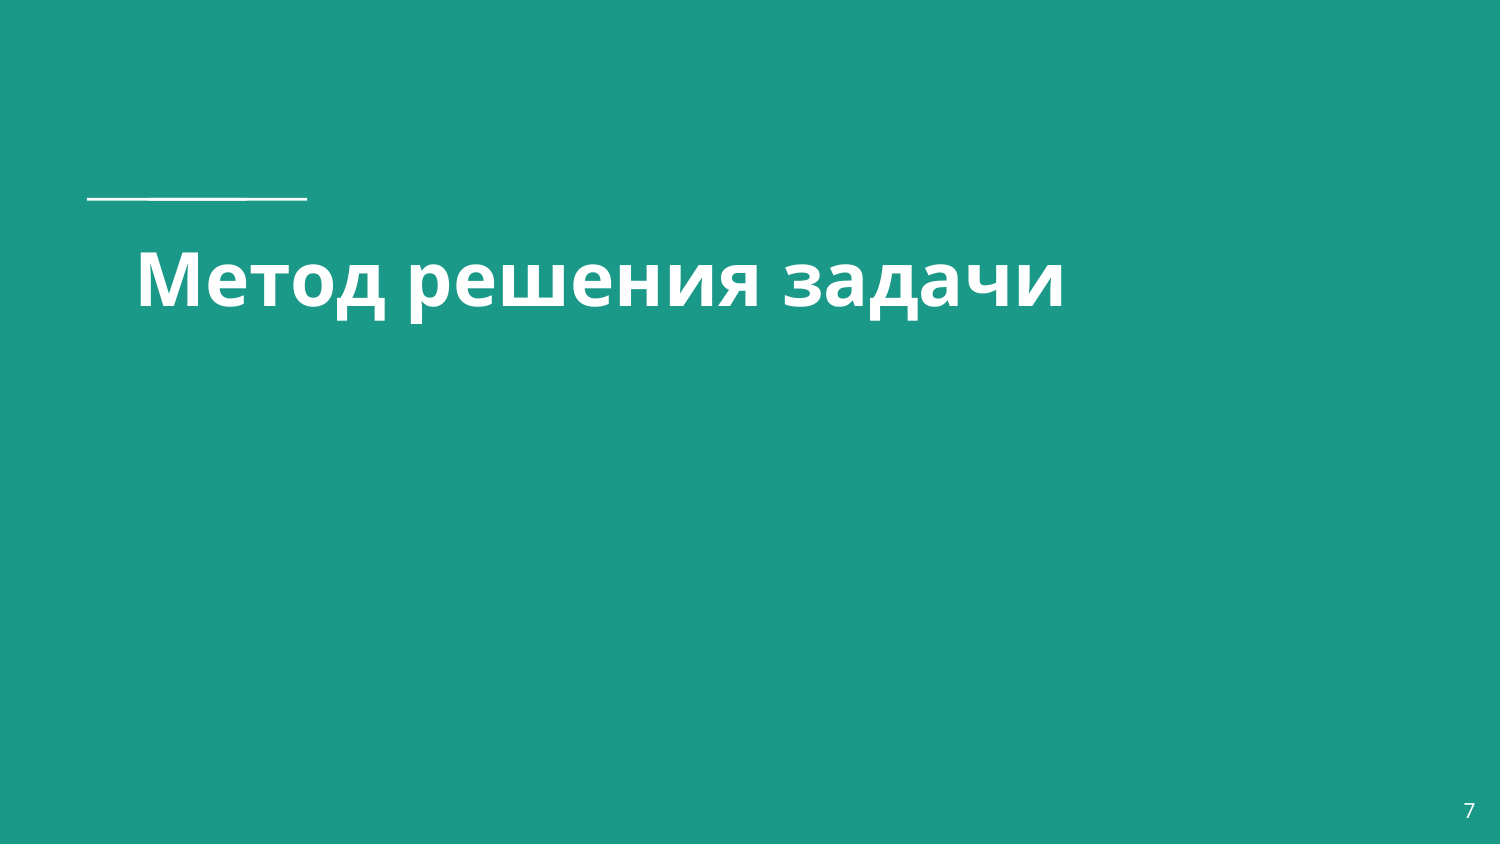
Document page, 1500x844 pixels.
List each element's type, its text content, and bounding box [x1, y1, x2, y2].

slide_number 7 [1400, 779, 1491, 844]
title Метод решения задачи [119, 216, 1381, 466]
